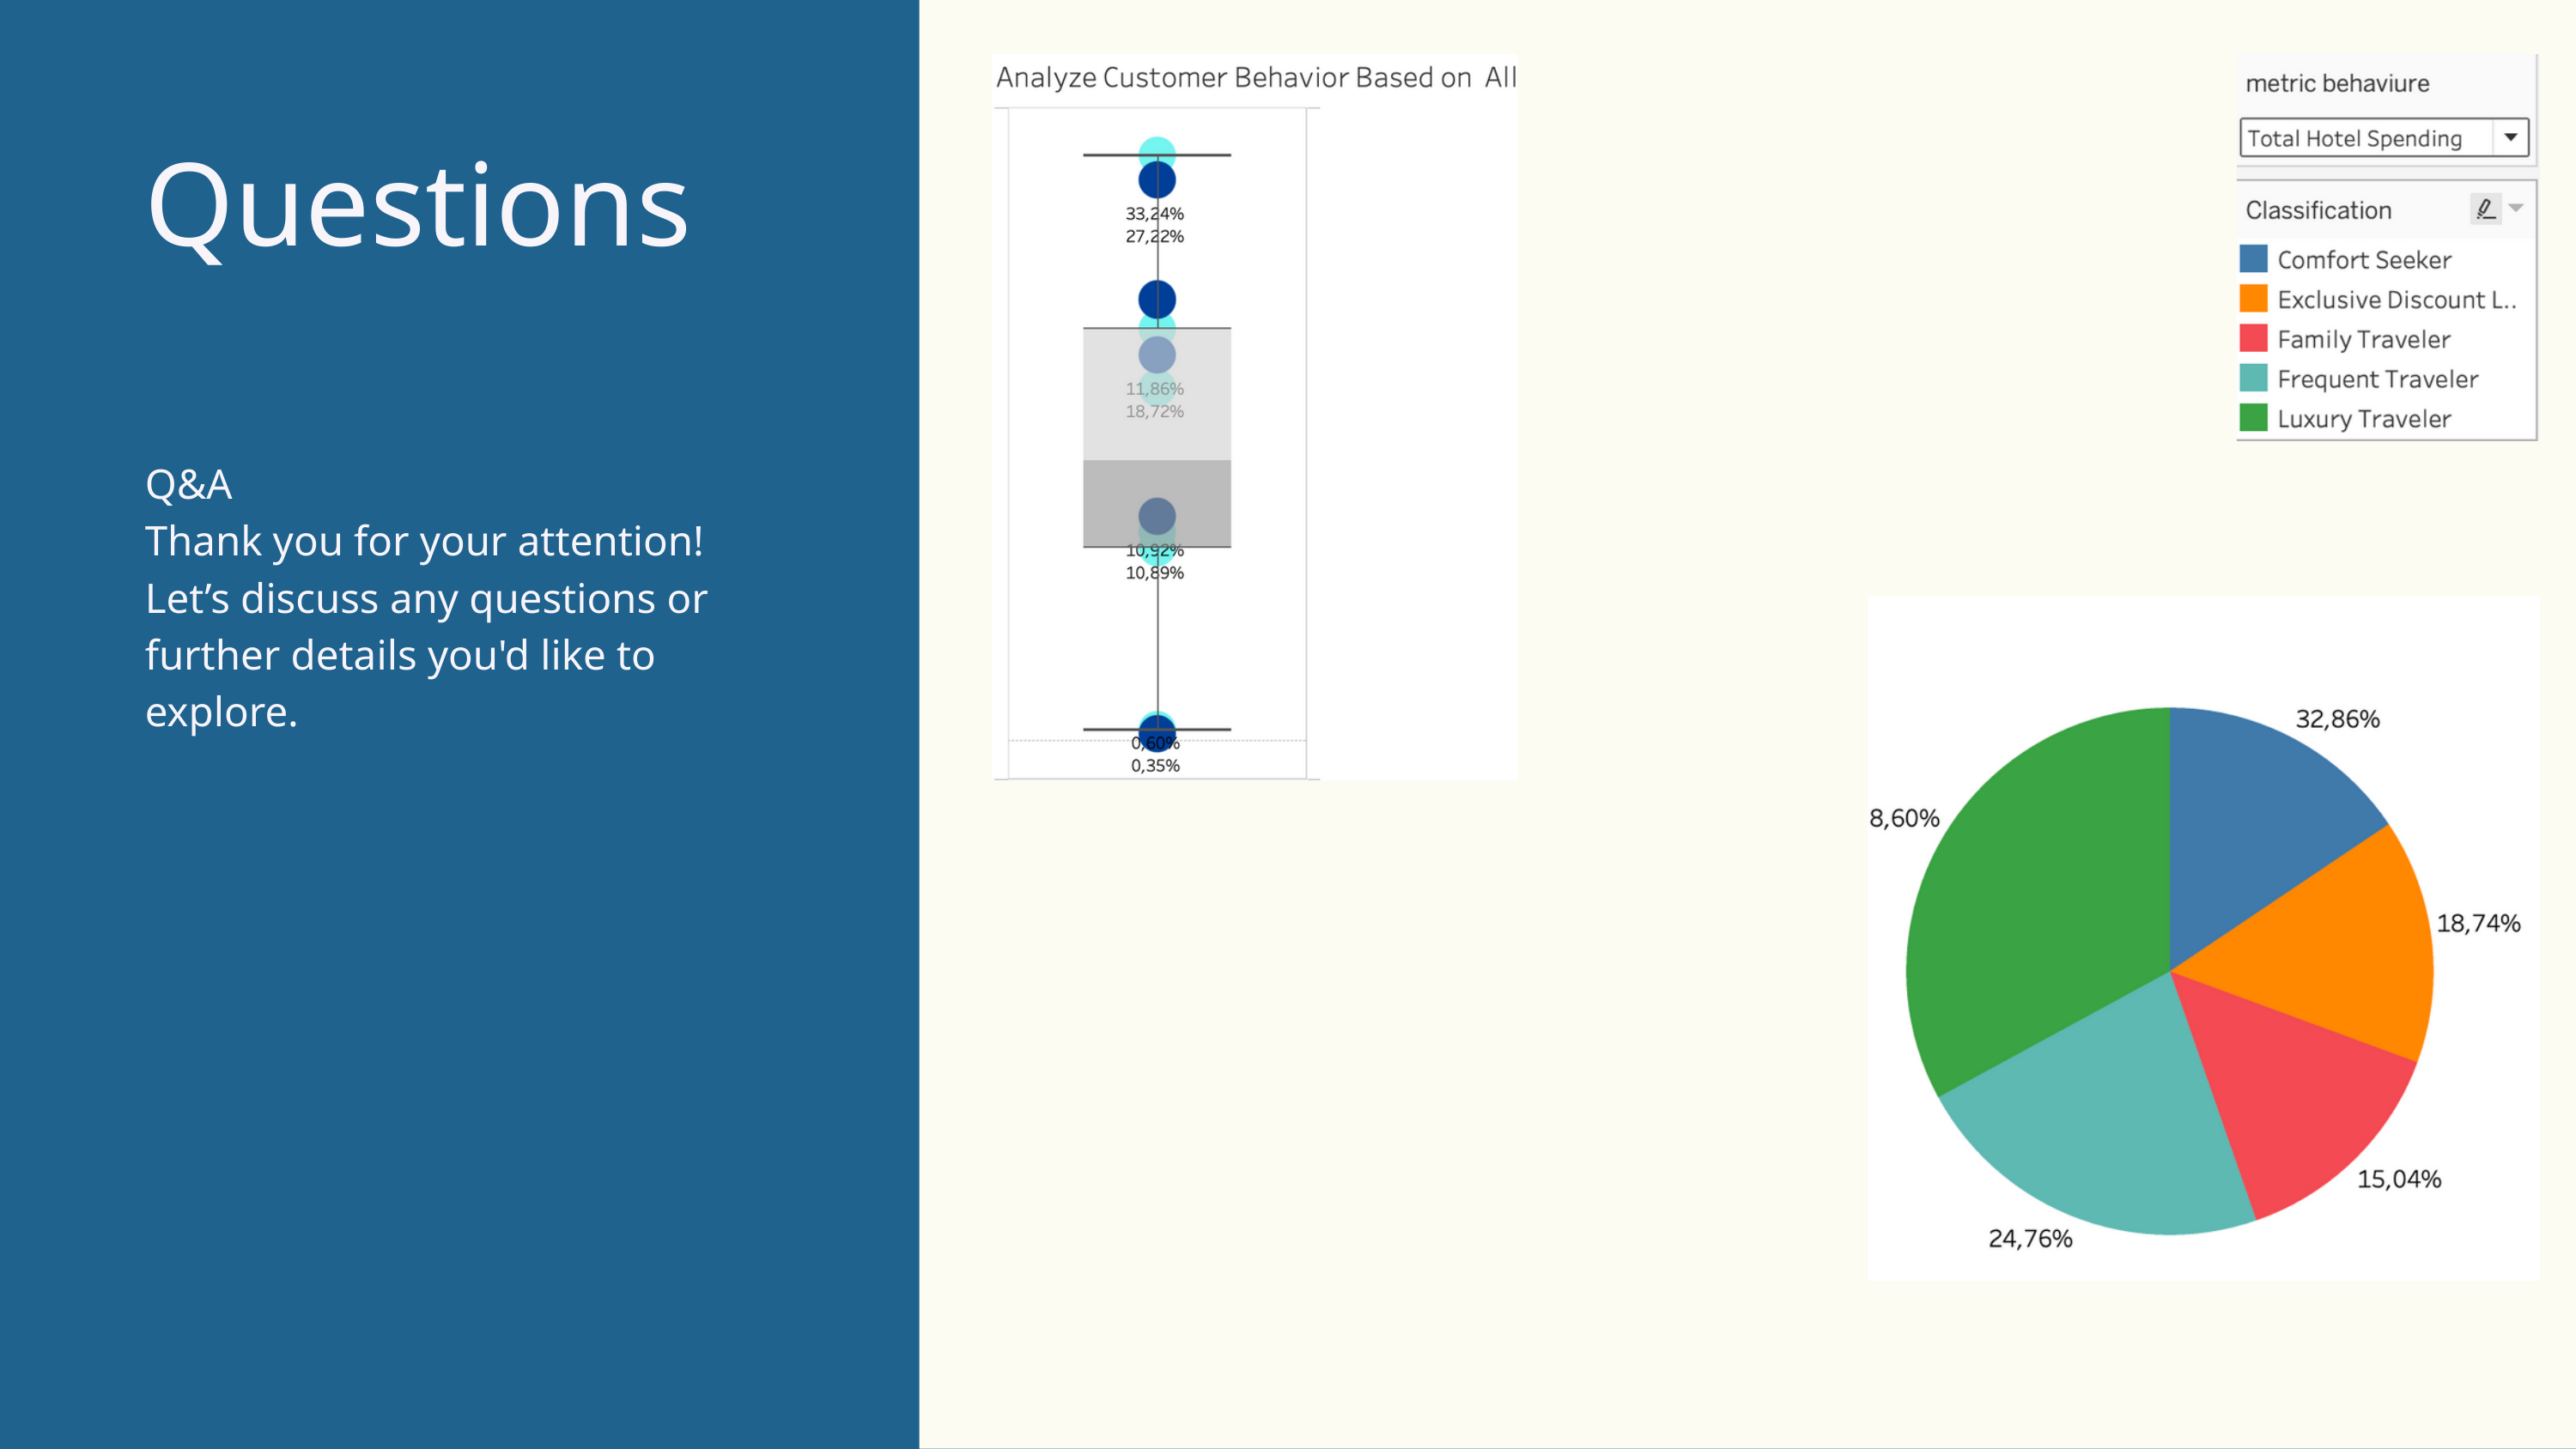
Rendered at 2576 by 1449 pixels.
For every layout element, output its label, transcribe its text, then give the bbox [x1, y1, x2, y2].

text_box [1868, 597, 2540, 1281]
text_box [2236, 54, 2540, 441]
text_box [992, 54, 1517, 781]
text_box [919, 0, 2576, 1449]
text_box Questions [144, 131, 805, 270]
text_box Q&A Thank you for your attention! Let’s discuss any questions or further details you'd like to explore. [144, 450, 805, 736]
